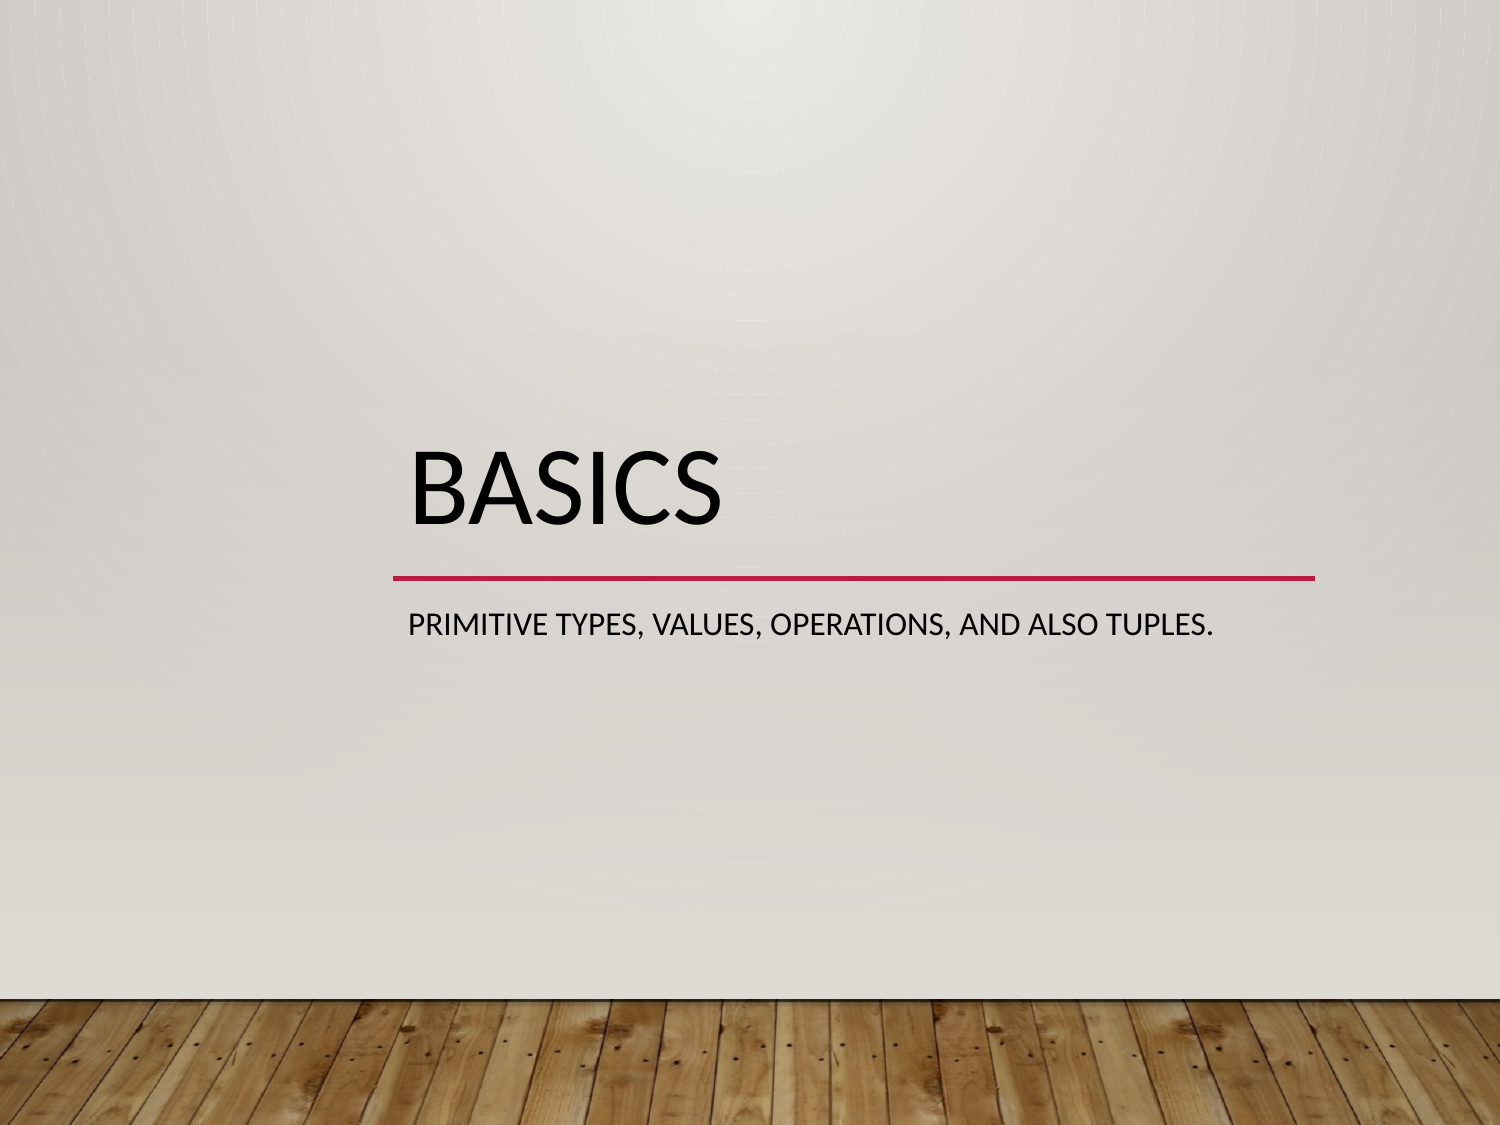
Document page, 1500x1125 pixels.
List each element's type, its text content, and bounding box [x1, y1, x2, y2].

title Basics [393, 131, 1315, 549]
subtitle Primitive Types, values, operations, and Also Tuples. [393, 579, 1315, 740]
picture [0, 999, 1500, 1125]
